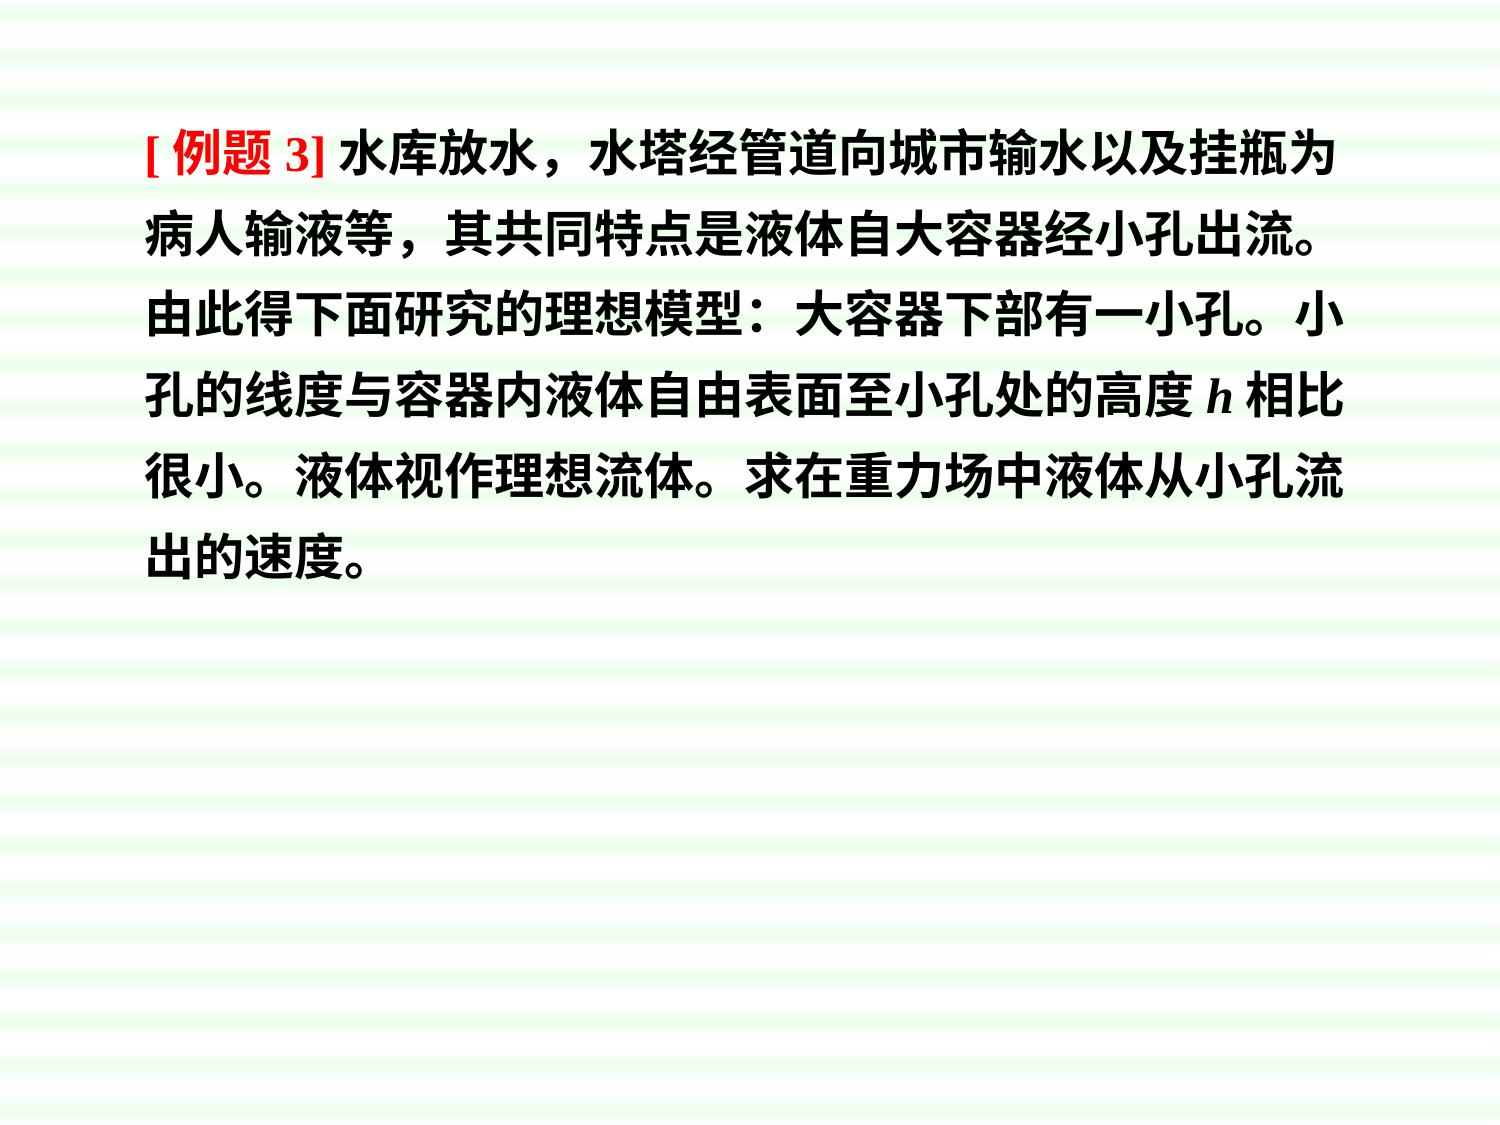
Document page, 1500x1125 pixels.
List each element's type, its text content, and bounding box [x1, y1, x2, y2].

text_box [例题3]水库放水，水塔经管道向城市输水以及挂瓶为病人输液等，其共同特点是液体自大容器经小孔出流。由此得下面研究的理想模型：大容器下部有一小孔。小孔的线度与容器内液体自由表面至小孔处的高度h相比很小。液体视作理想流体。求在重力场中液体从小孔流出的速度。 [129, 92, 1386, 594]
